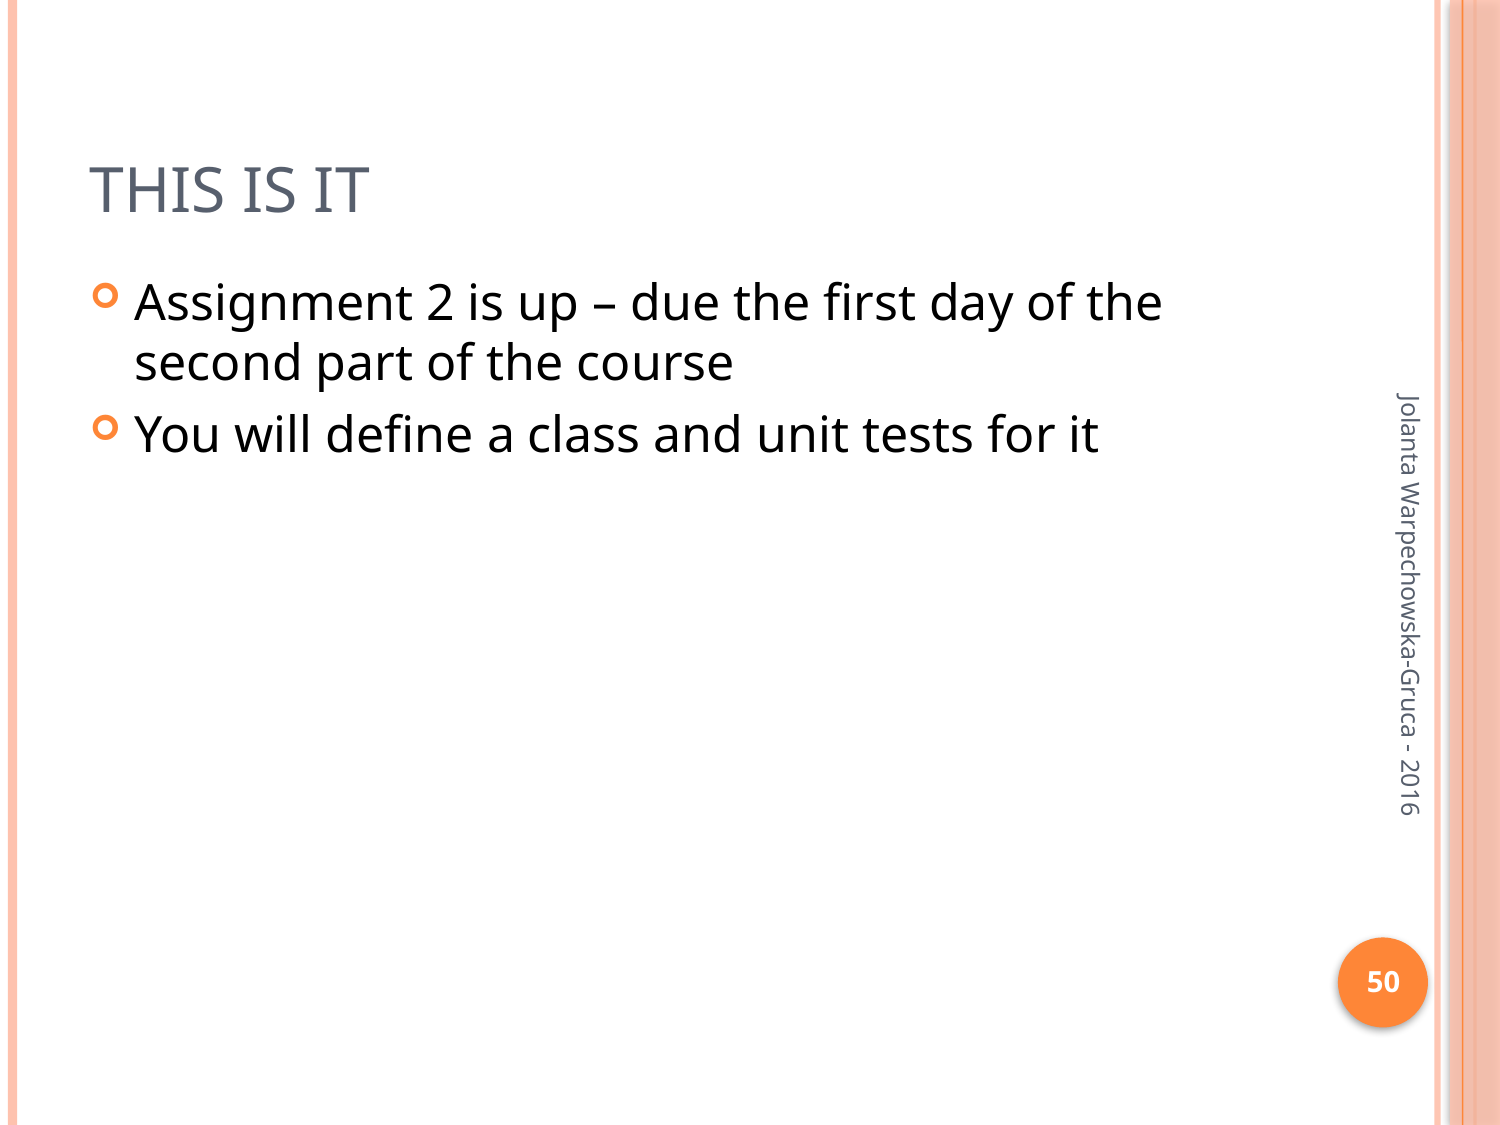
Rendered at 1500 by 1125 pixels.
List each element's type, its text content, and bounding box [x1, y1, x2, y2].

slide_number 50 [1333, 940, 1434, 1027]
footer Jolanta Warpechowska-Gruca - 2016 [1379, 380, 1440, 906]
list Assignment 2 is up – due the first day of the second part of the course You will define a class and unit tests for it [75, 262, 1300, 1062]
title This Is It [75, 45, 1300, 233]
